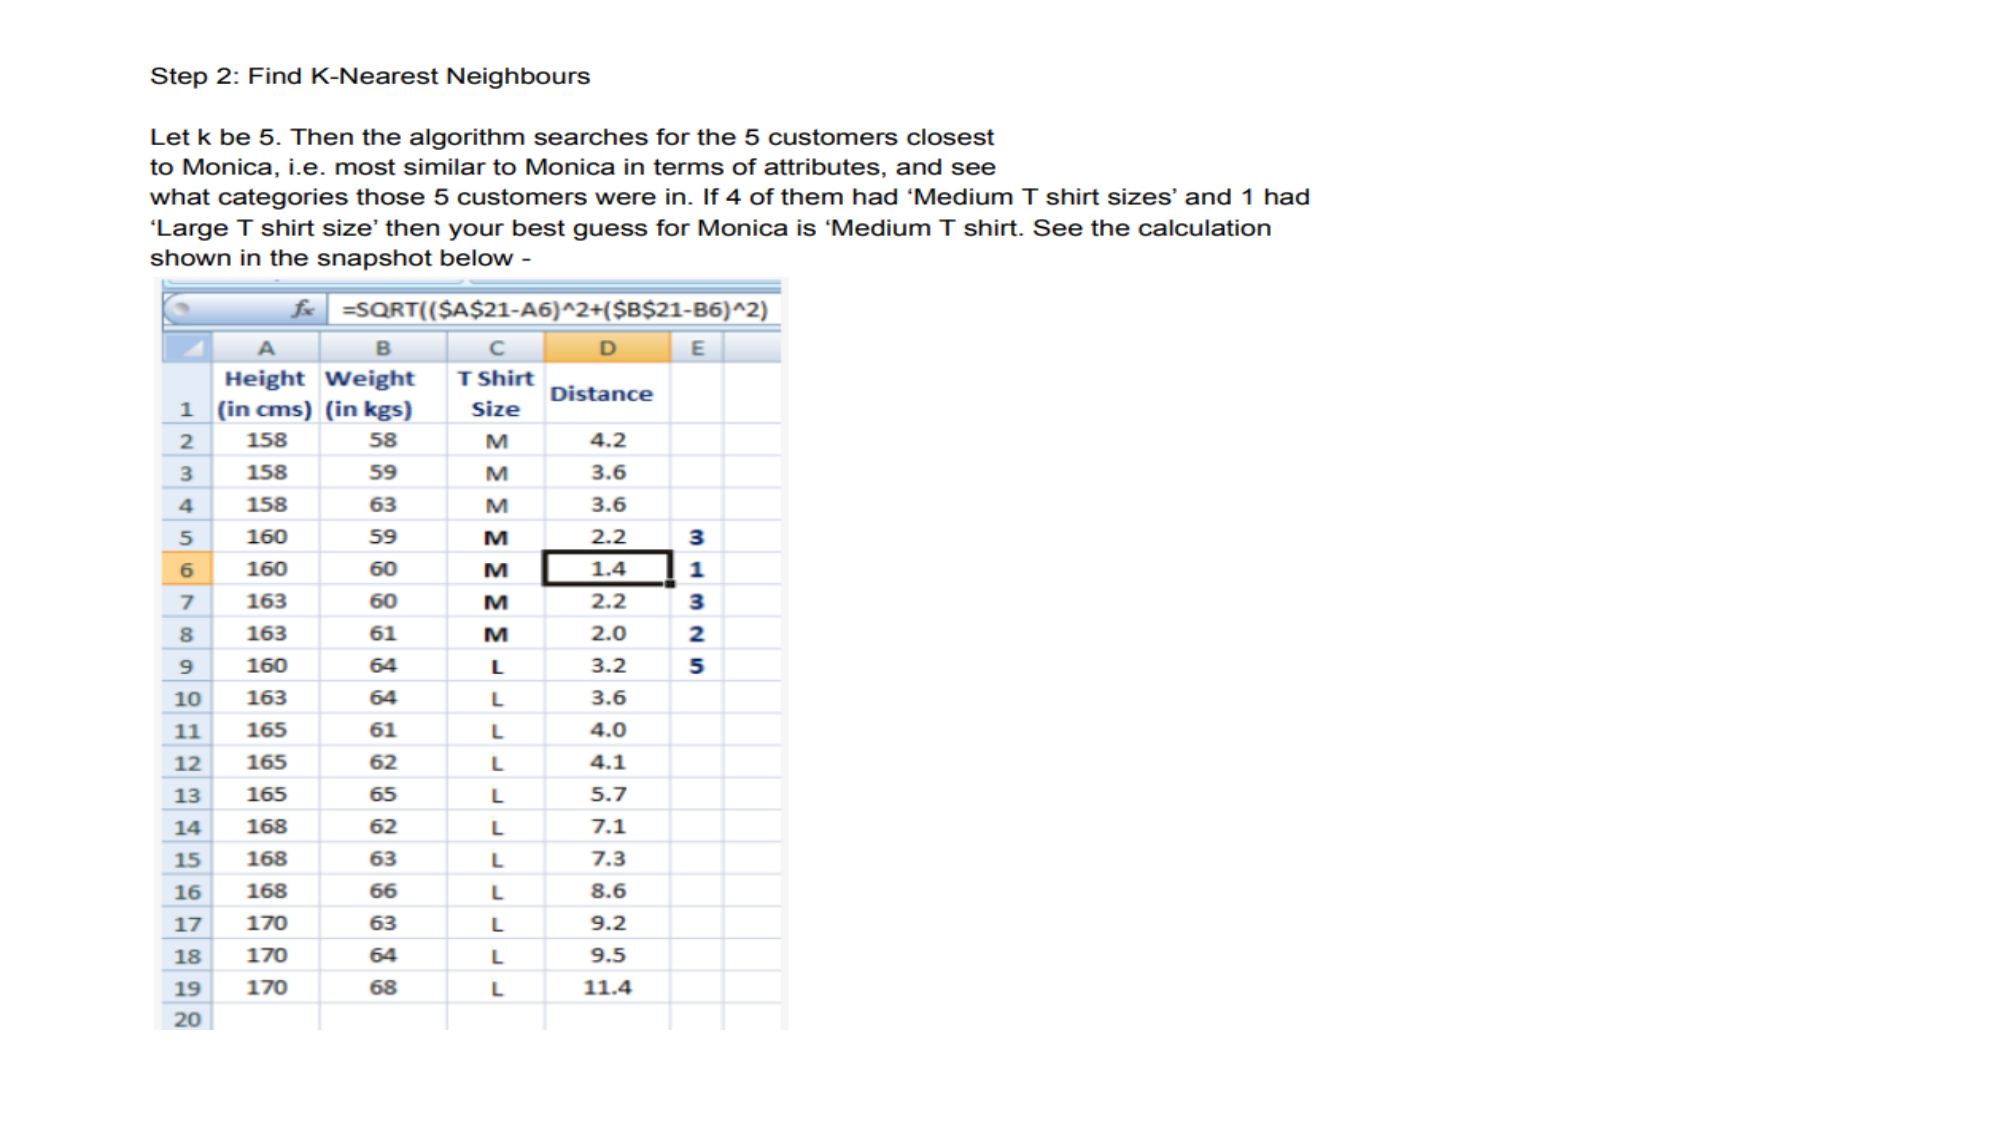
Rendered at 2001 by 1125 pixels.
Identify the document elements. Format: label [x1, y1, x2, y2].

picture [137, 59, 1371, 1030]
